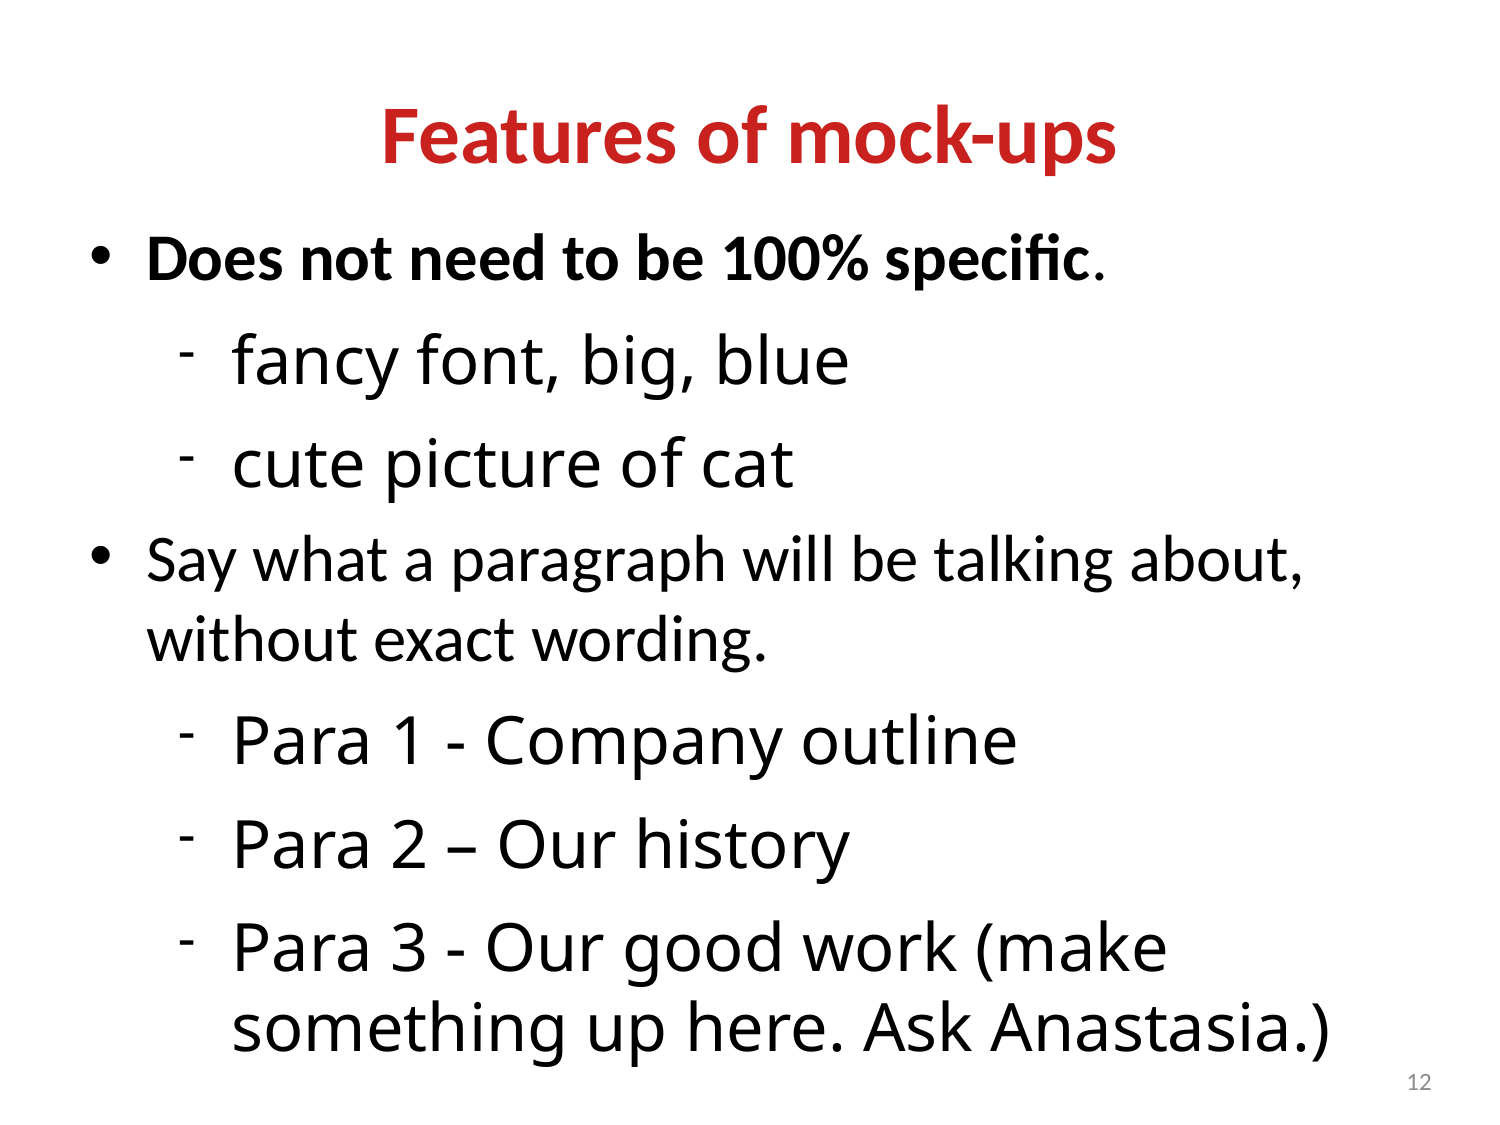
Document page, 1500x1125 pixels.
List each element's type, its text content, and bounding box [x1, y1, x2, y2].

text_box Features of mock-ups [23, 66, 1477, 194]
list Does not need to be 100% specific. fancy font, big, blue cute picture of cat Say what a paragraph will be talking about, without exact wording. Para 1 - Company outline Para 2 – Our history Para 3 - Our good work (make something up here. Ask Anastasia.) [75, 206, 1425, 1005]
slide_number <number> [1376, 1058, 1447, 1103]
